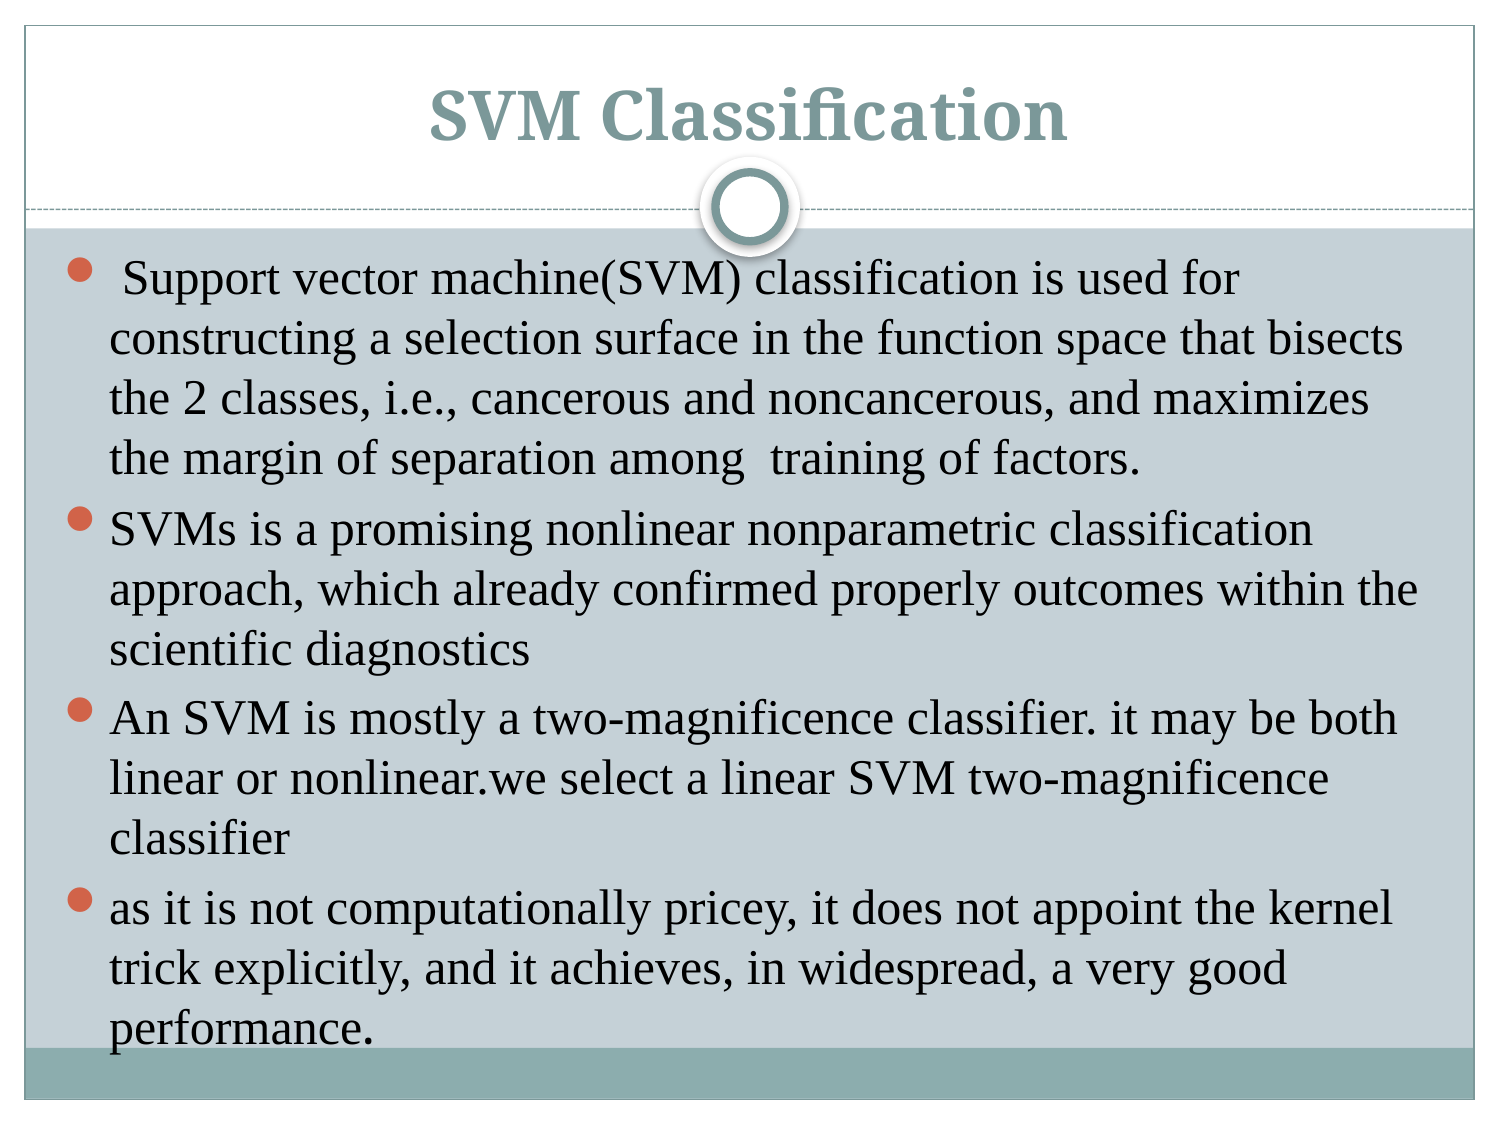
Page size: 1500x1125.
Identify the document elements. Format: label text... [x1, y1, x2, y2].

list Support vector machine(SVM) classification is used for constructing a selection surface in the function space that bisects the 2 classes, i.e., cancerous and noncancerous, and maximizes the margin of separation among training of factors. SVMs is a promising nonlinear nonparametric classification approach, which already confirmed properly outcomes within the scientific diagnostics An SVM is mostly a two-magnificence classifier. it may be both linear or nonlinear.we select a linear SVM two-magnificence classifier as it is not computationally pricey, it does not appoint the kernel trick explicitly, and it achieves, in widespread, a very good performance. [49, 237, 1445, 1001]
title SVM Classification [49, 37, 1450, 162]
